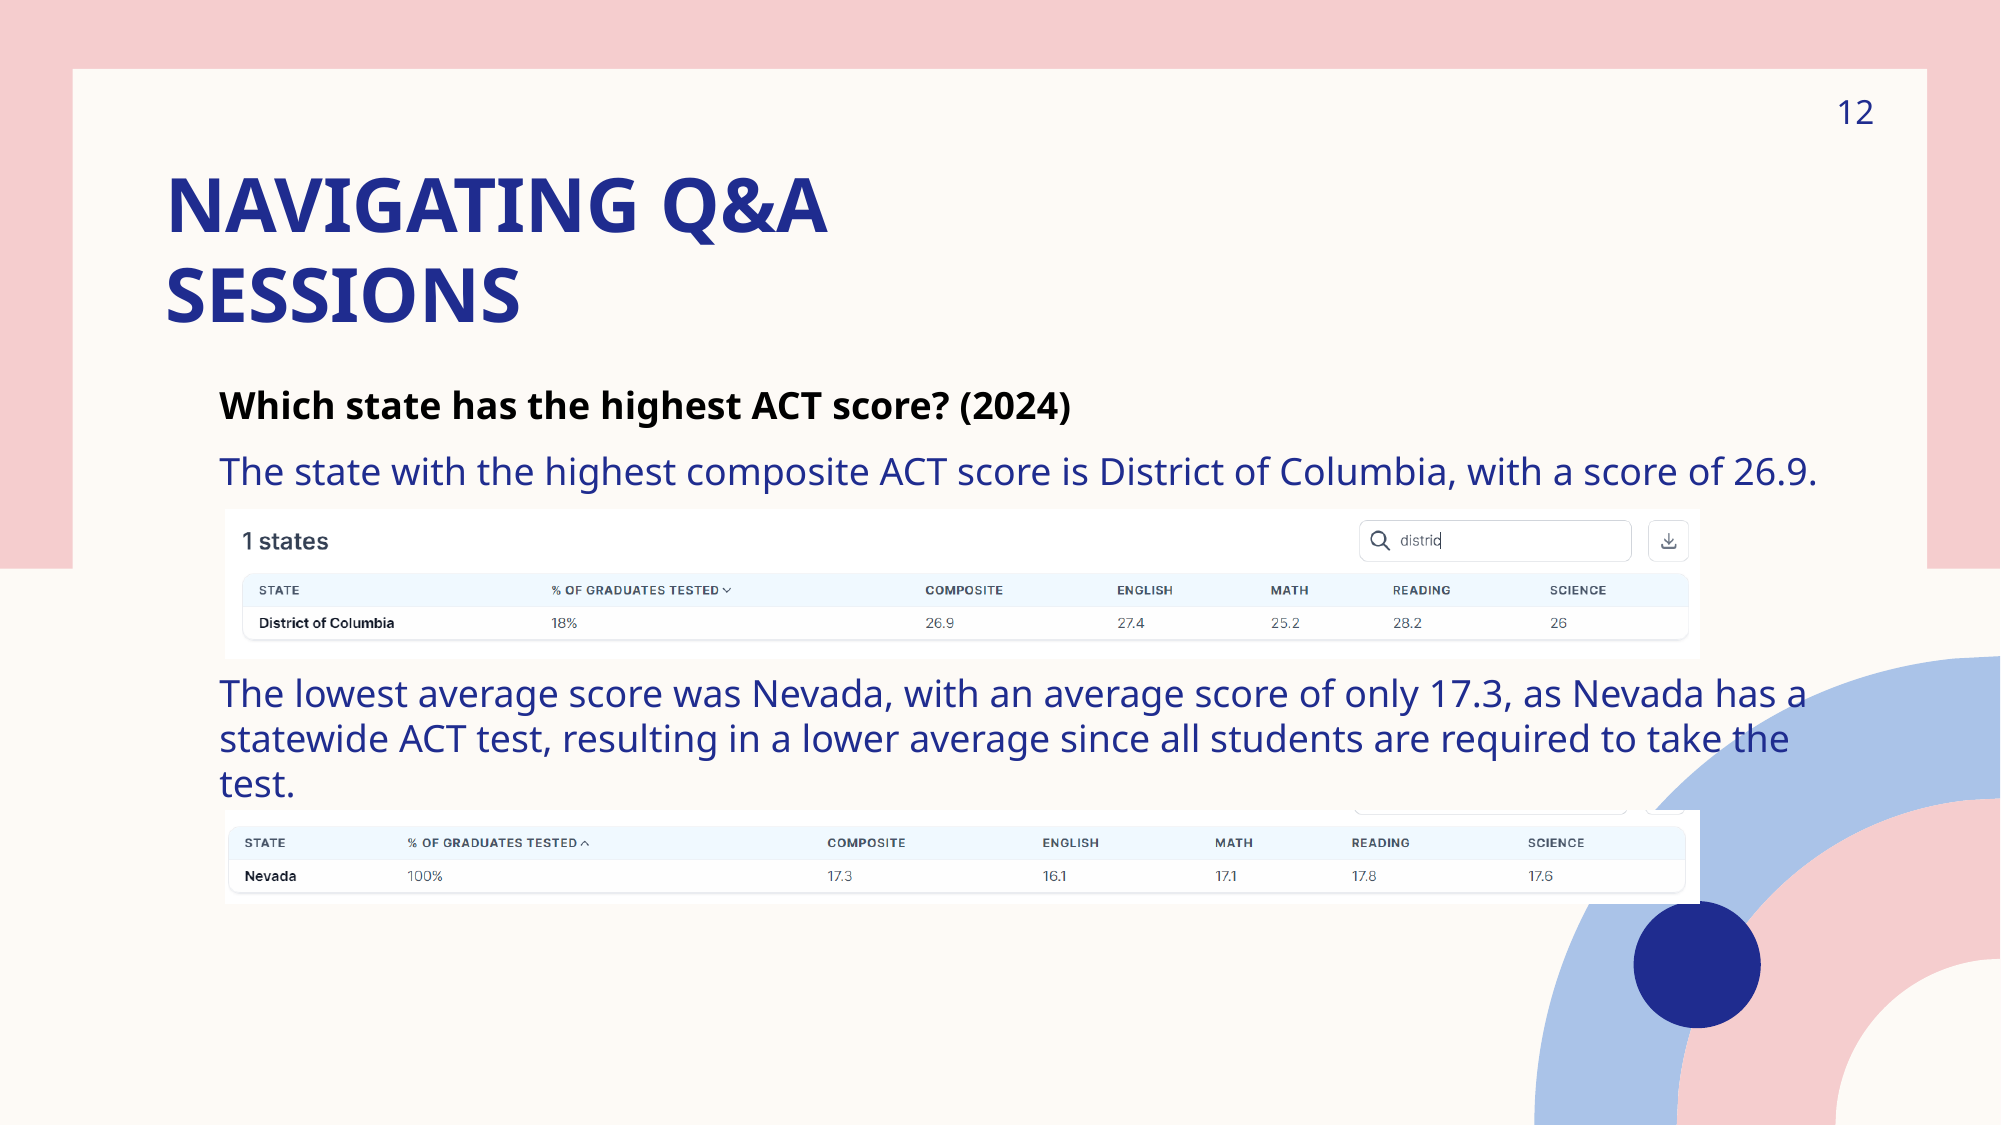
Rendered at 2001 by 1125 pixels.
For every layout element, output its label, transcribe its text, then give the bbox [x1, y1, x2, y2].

picture [225, 509, 1700, 659]
slide_number 12 [1699, 75, 1875, 153]
title Navigating Q&A sessions [150, 158, 1402, 338]
picture [225, 810, 1700, 904]
list Which state has the highest ACT score? (2024) The state with the highest composite ACT score is District of Columbia, with a score of 26.9. The lowest average score was Nevada, with an average score of only 17.3, as Nevada has a statewide ACT test, resulting in a lower average since all students are required to take the test. [204, 382, 1841, 1065]
